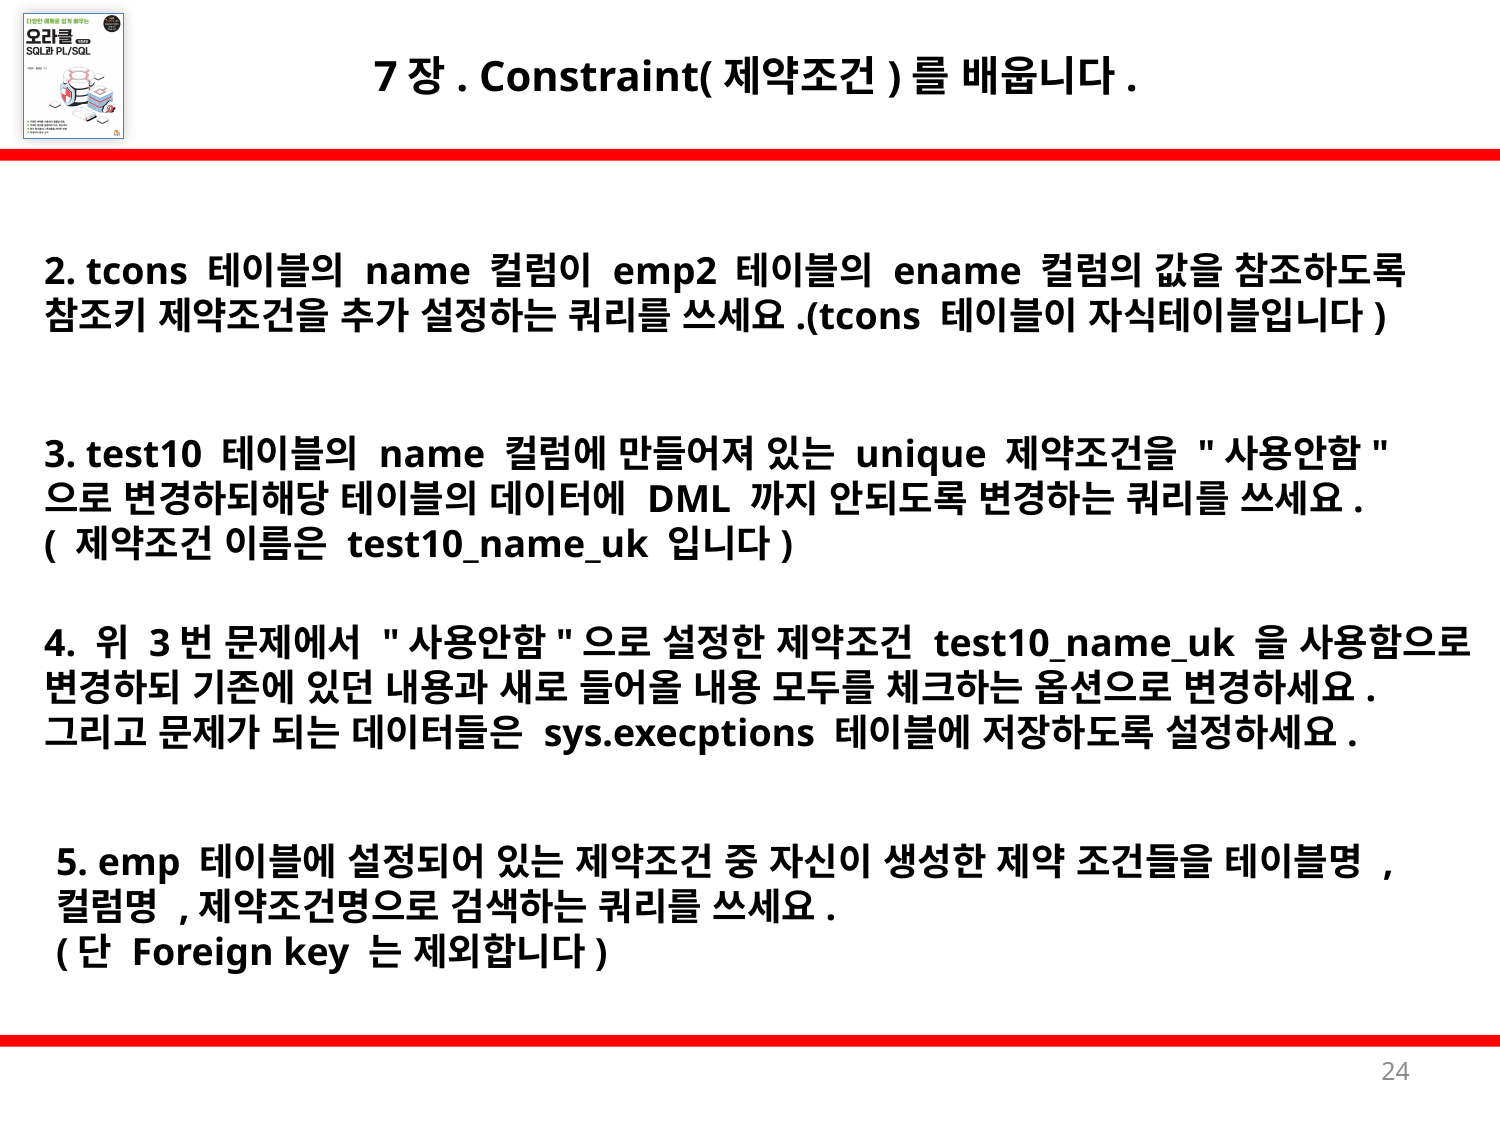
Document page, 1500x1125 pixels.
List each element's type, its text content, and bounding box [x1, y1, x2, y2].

text_box [0, 1033, 1500, 1049]
text_box 7장. Constraint(제약조건)를 배웁니다. [252, 0, 1260, 151]
picture [23, 13, 125, 140]
slide_number 24 [1074, 1042, 1425, 1103]
text_box 5. emp 테이블에 설정되어 있는 제약조건 중 자신이 생성한 제약 조건들을 테이블명 , 컬럼명 ,제약조건명으로 검색하는 쿼리를 쓰세요. (단 Foreign key 는 제외합니다) [39, 808, 1473, 1001]
text_box 4. 위 3번 문제에서 "사용안함"으로 설정한 제약조건 test10_name_uk 을 사용함으로 변경하되 기존에 있던 내용과 새로 들어올 내용 모두를 체크하는 옵션으로 변경하세요.그리고 문제가 되는 데이터들은 sys.execptions 테이블에 저장하도록 설정하세요. [27, 596, 1500, 777]
text_box [0, 147, 1500, 163]
text_box 2. tcons 테이블의 name 컬럼이 emp2 테이블의 ename 컬럼의 값을 참조하도록 참조키 제약조건을 추가 설정하는 쿼리를 쓰세요.(tcons 테이블이 자식테이블입니다) [27, 194, 1484, 434]
text_box 3. test10 테이블의 name 컬럼에 만들어져 있는 unique 제약조건을 "사용안함"으로 변경하되해당 테이블의 데이터에 DML 까지 안되도록 변경하는 쿼리를 쓰세요. ( 제약조건 이름은 test10_name_uk 입니다) [27, 395, 1473, 596]
